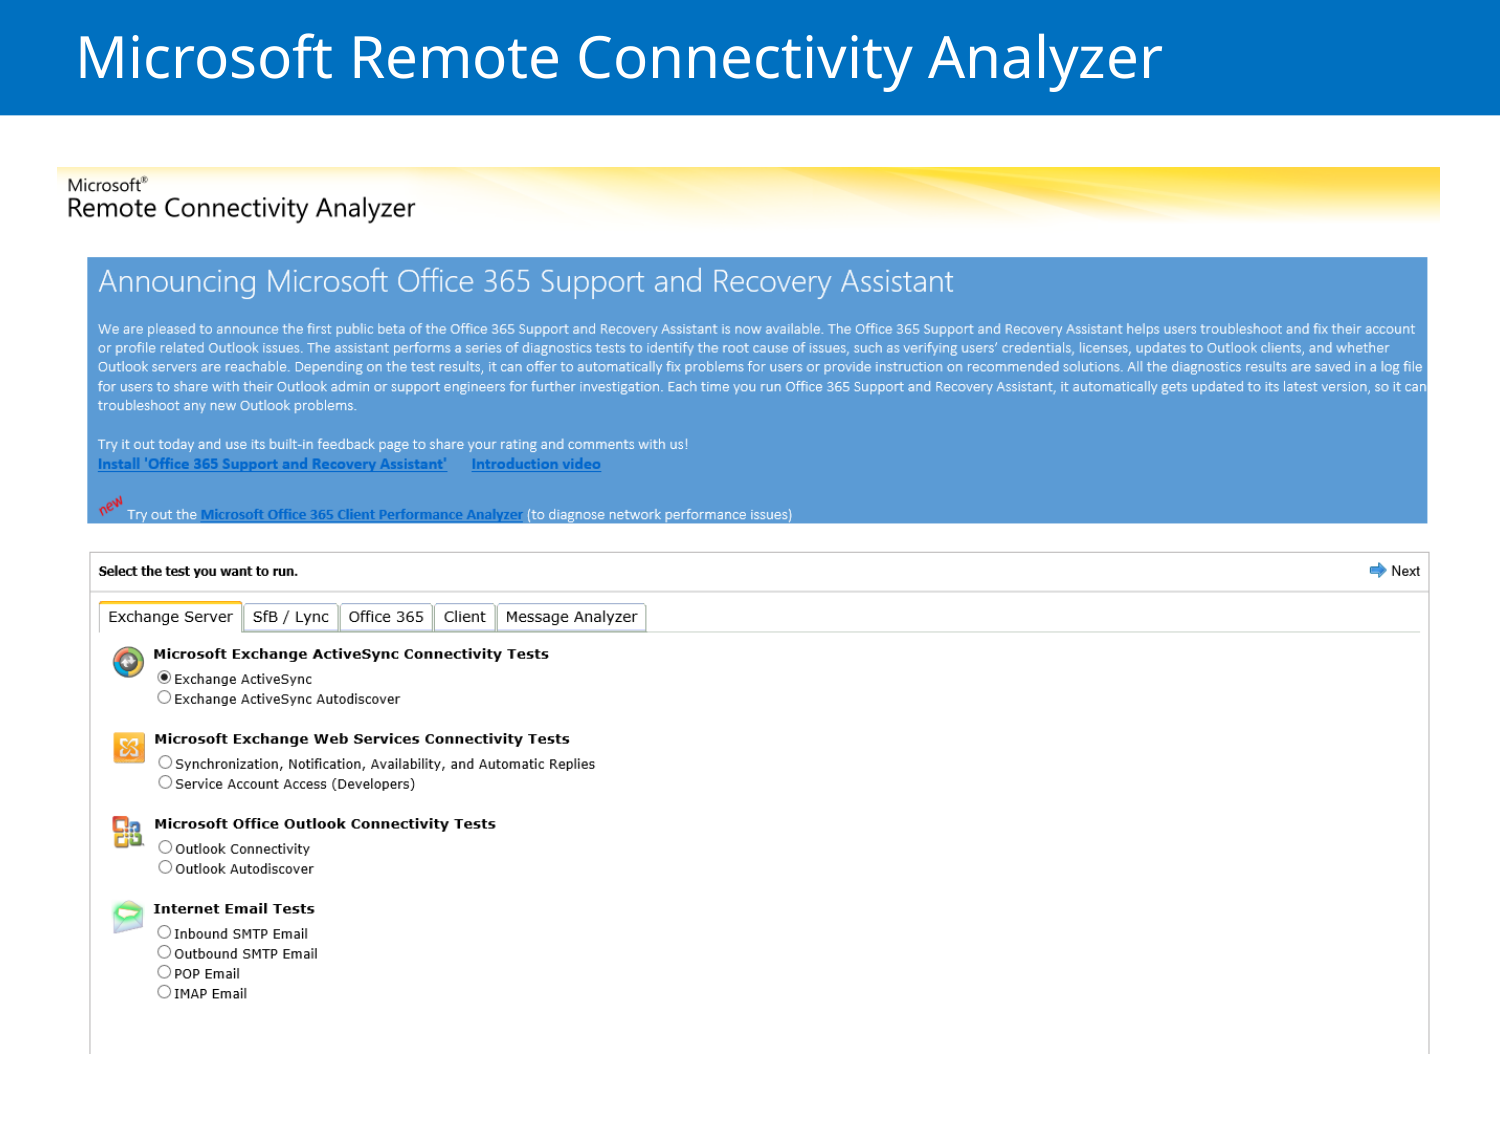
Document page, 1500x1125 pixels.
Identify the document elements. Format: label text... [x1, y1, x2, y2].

title Microsoft Remote Connectivity Analyzer [75, 0, 1351, 122]
picture [56, 167, 1440, 1054]
